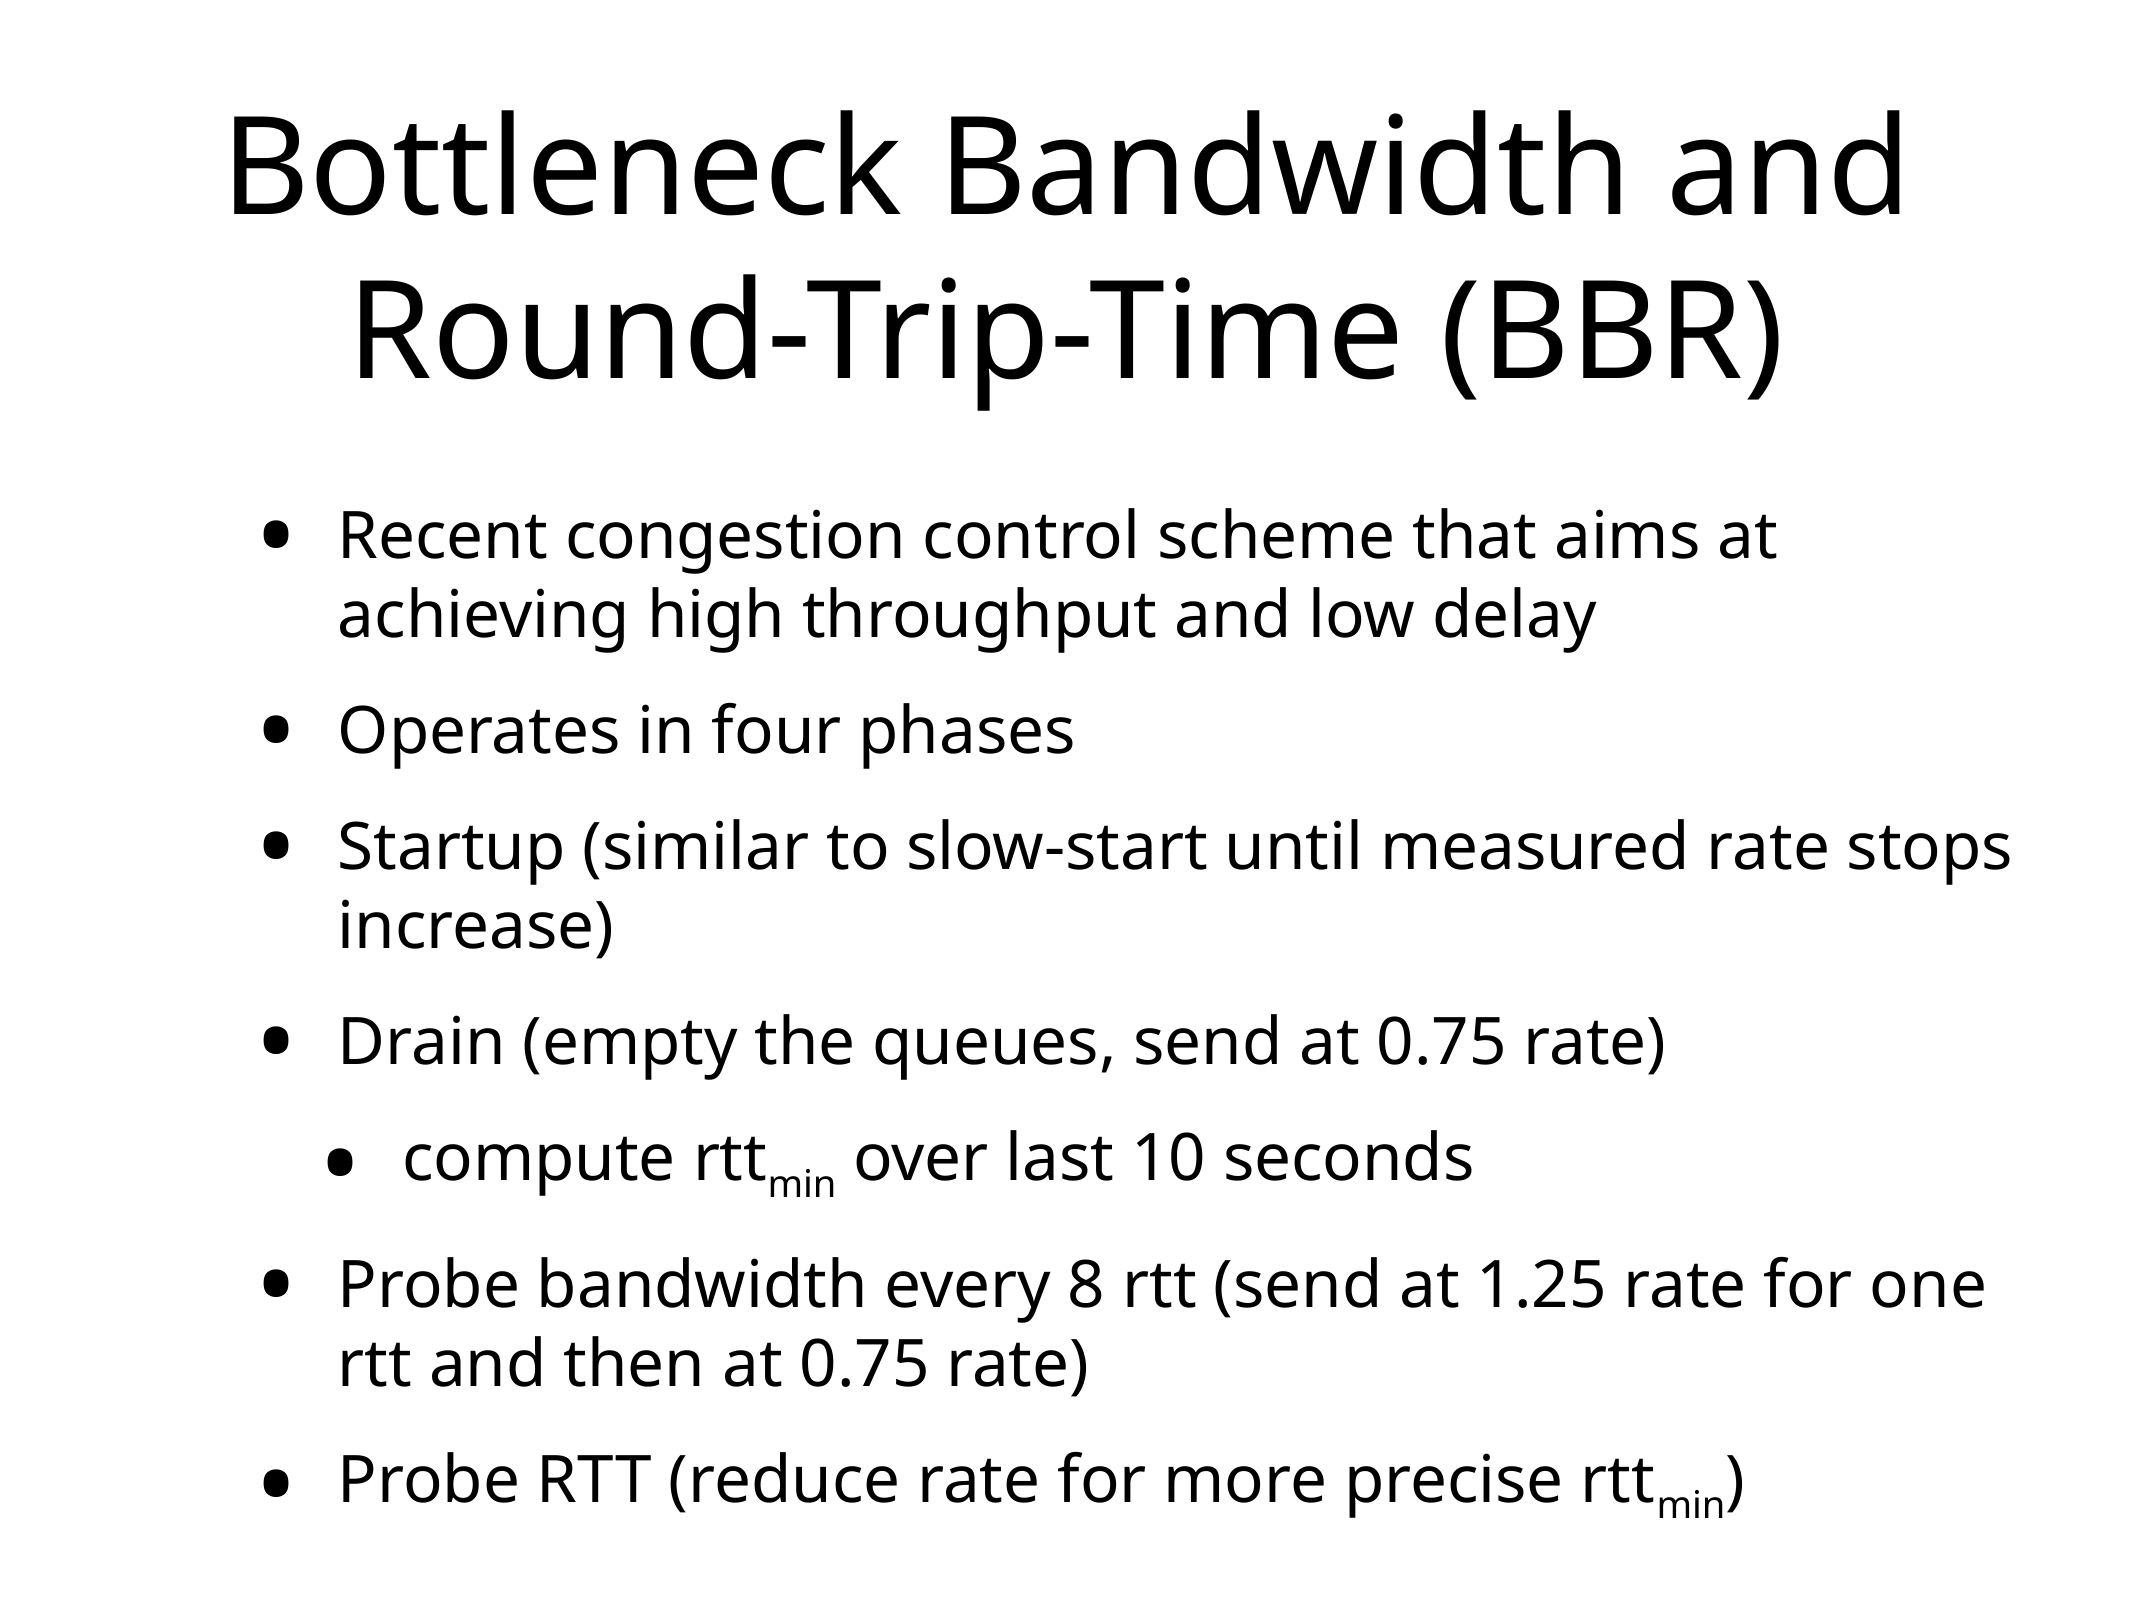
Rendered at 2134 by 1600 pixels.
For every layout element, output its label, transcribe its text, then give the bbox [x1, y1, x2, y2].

list Recent congestion control scheme that aims at achieving high throughput and low delay Operates in four phases Startup (similar to slow-start until measured rate stops increase) Drain (empty the queues, send at 0.75 rate) compute rttmin over last 10 seconds Probe bandwidth every 8 rtt (send at 1.25 rate for one rtt and then at 0.75 rate) Probe RTT (reduce rate for more precise rttmin) [208, 480, 2029, 1539]
title Bottleneck Bandwidth and Round-Trip-Time (BBR) [208, 41, 1925, 442]
